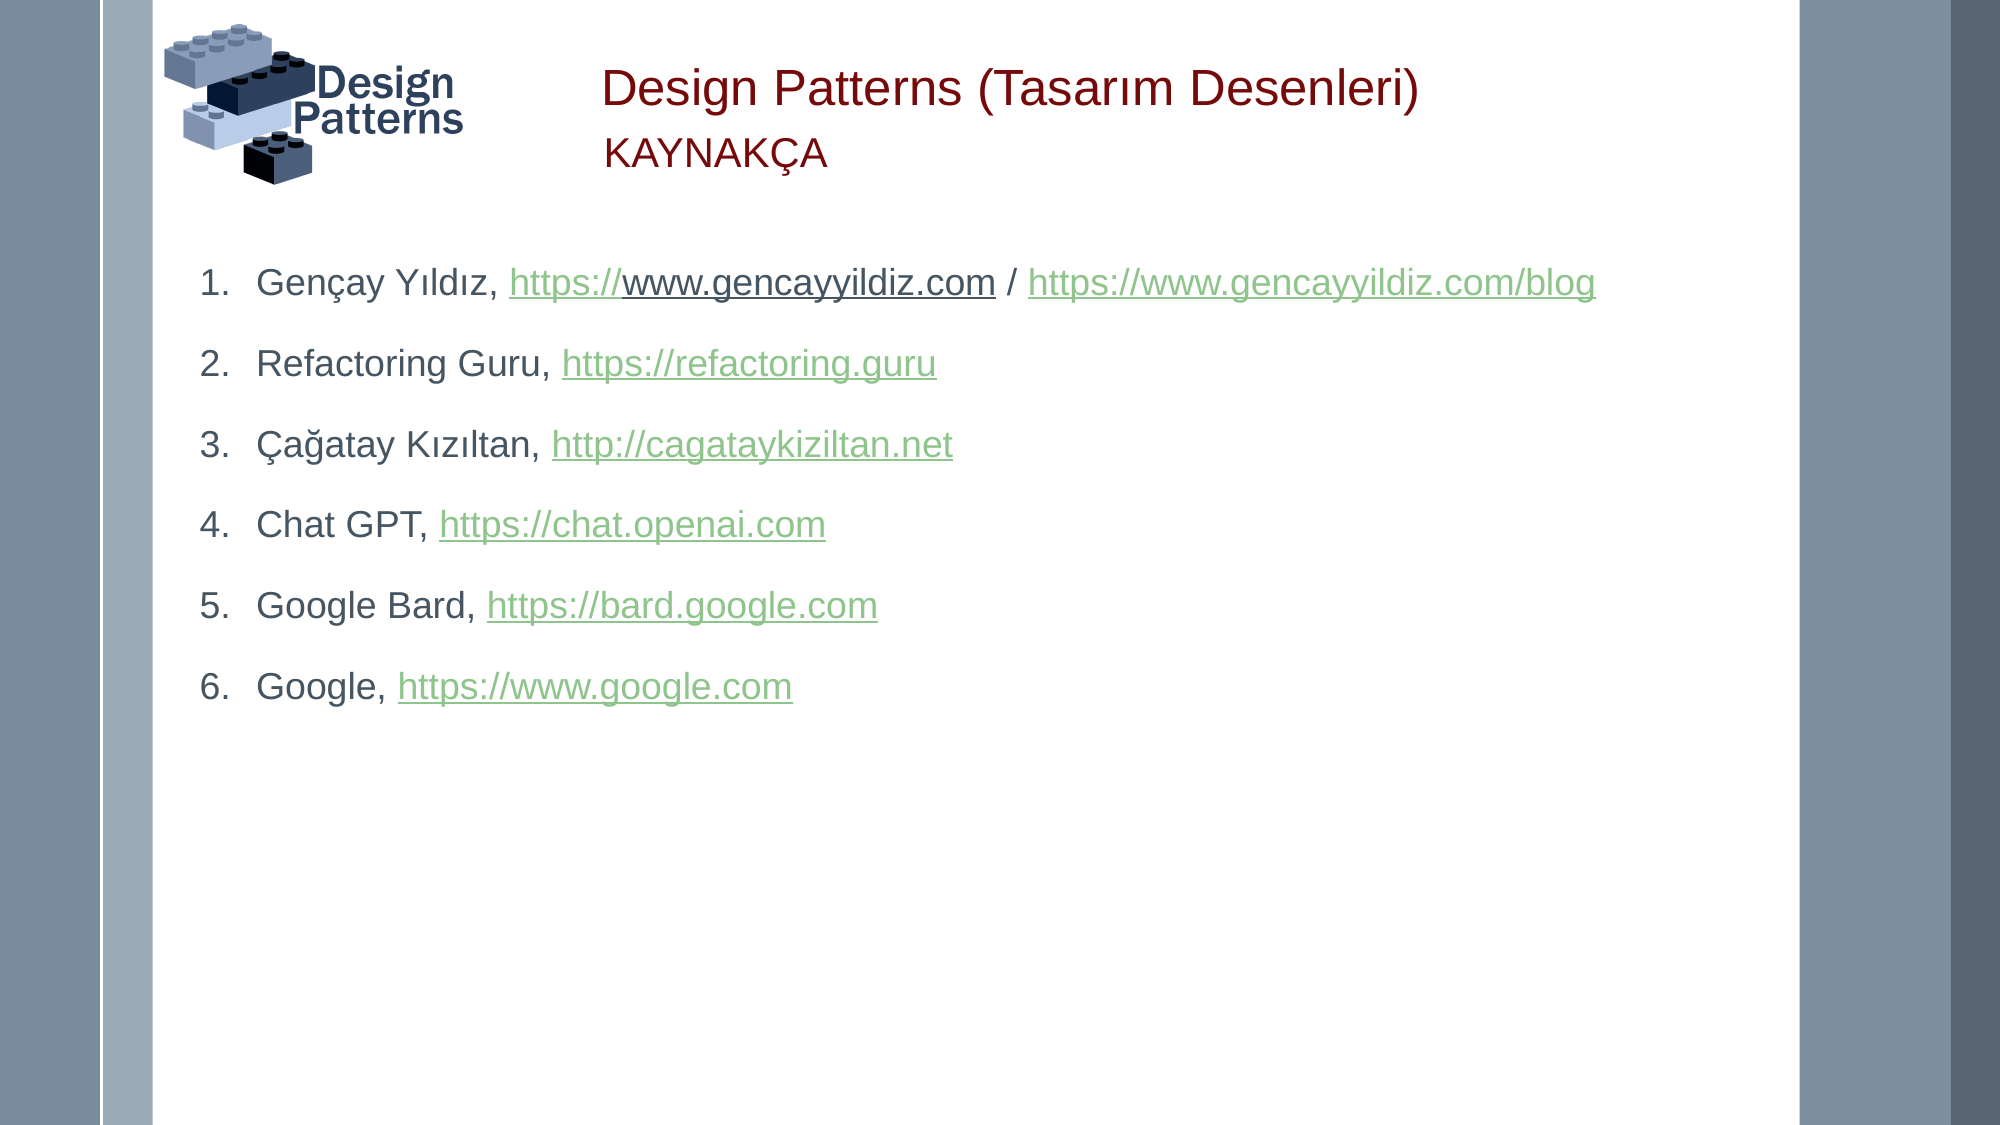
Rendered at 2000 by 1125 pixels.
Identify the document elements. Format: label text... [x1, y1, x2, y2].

text_box KAYNAKÇA [588, 124, 1473, 187]
picture [161, 24, 465, 185]
text_box Design Patterns (Tasarım Desenleri) [586, 54, 1555, 125]
text_box Gençay Yıldız, https://www.gencayyildiz.com / https://www.gencayyildiz.com/blog Refactoring Guru, https://refactoring.guru Çağatay Kızıltan, http://cagataykiziltan.net Chat GPT, https://chat.openai.com Google Bard, https://bard.google.com Google, https://www.google.com [184, 255, 1768, 1080]
